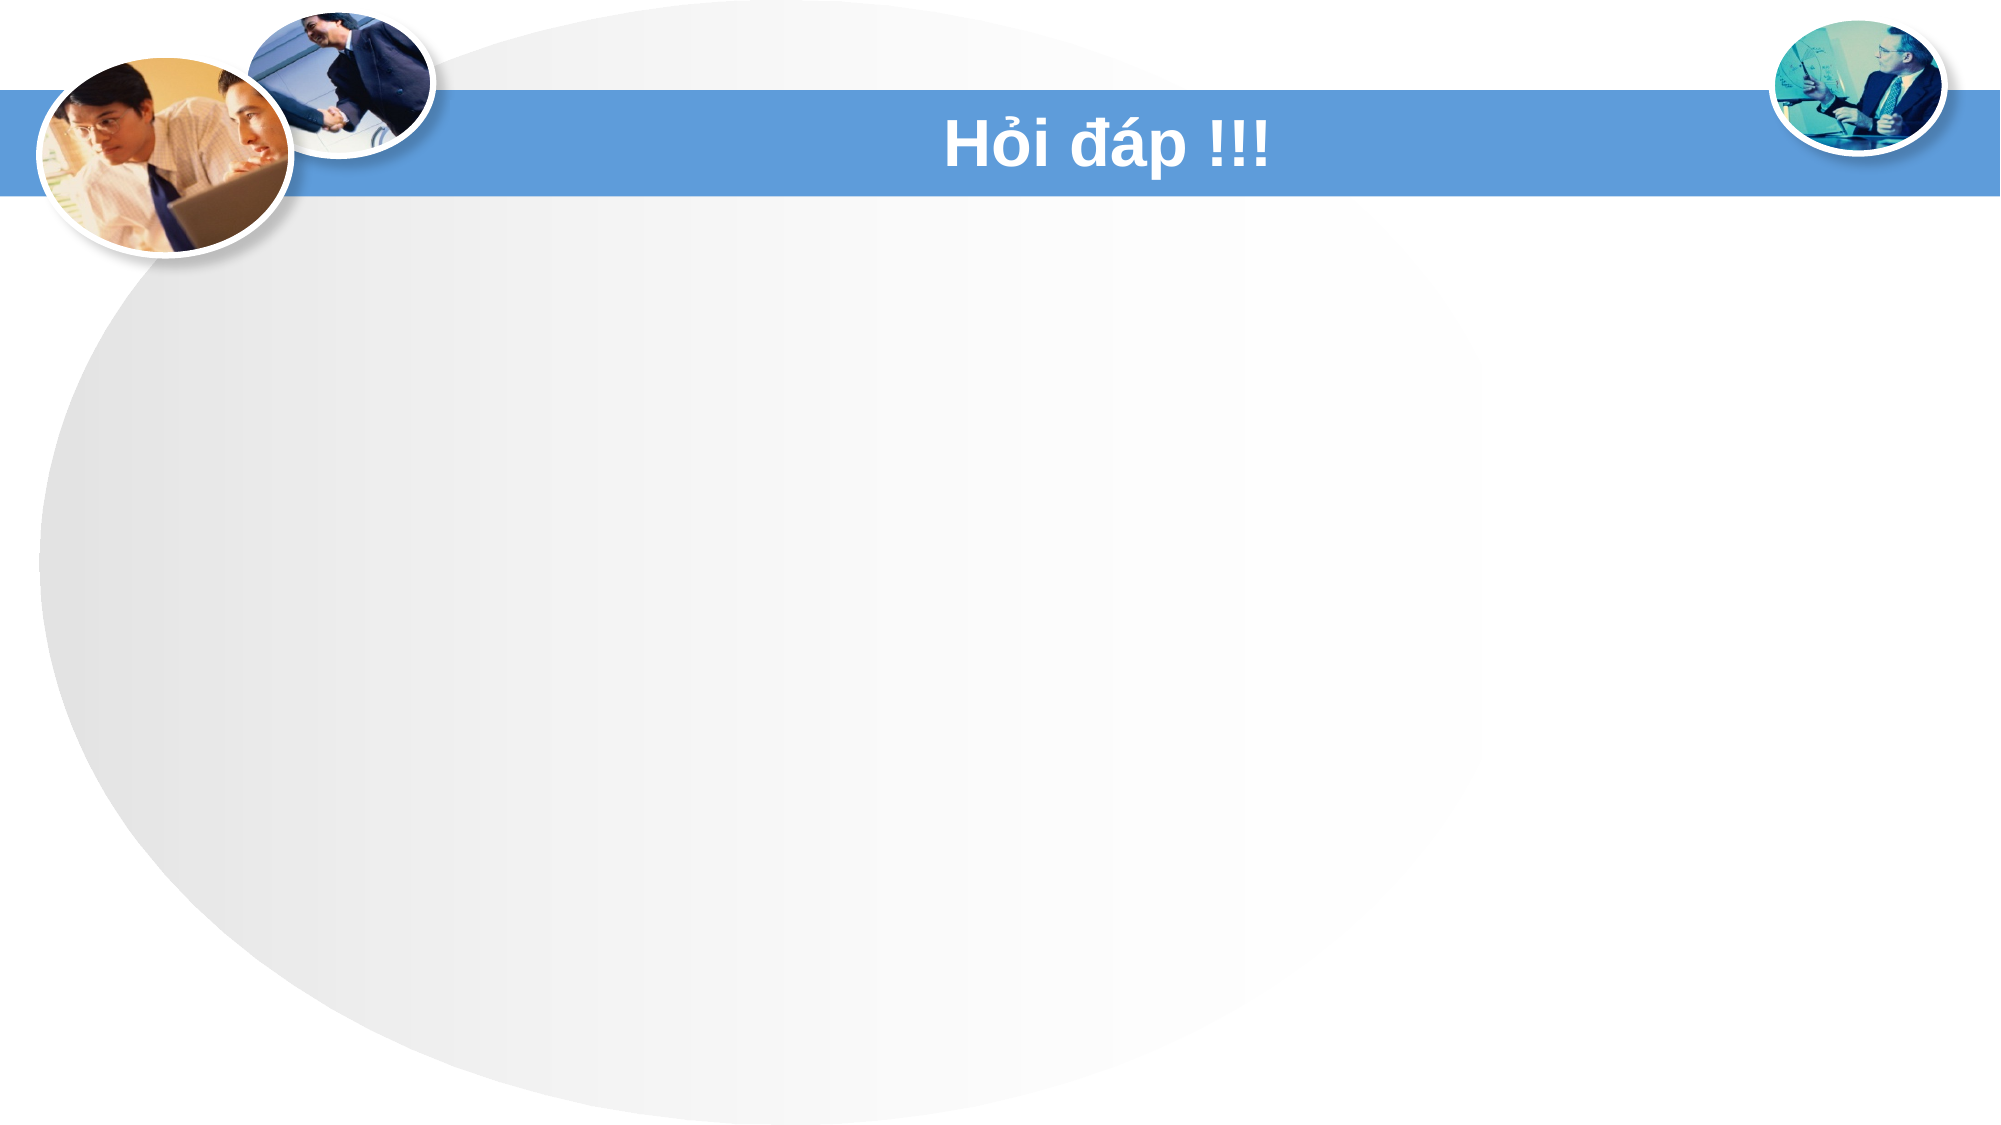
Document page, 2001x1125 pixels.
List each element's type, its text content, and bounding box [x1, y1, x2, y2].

picture [43, 58, 288, 252]
picture [248, 13, 430, 152]
picture [1775, 21, 1941, 150]
title Hỏi đáp !!! [450, 99, 1767, 180]
